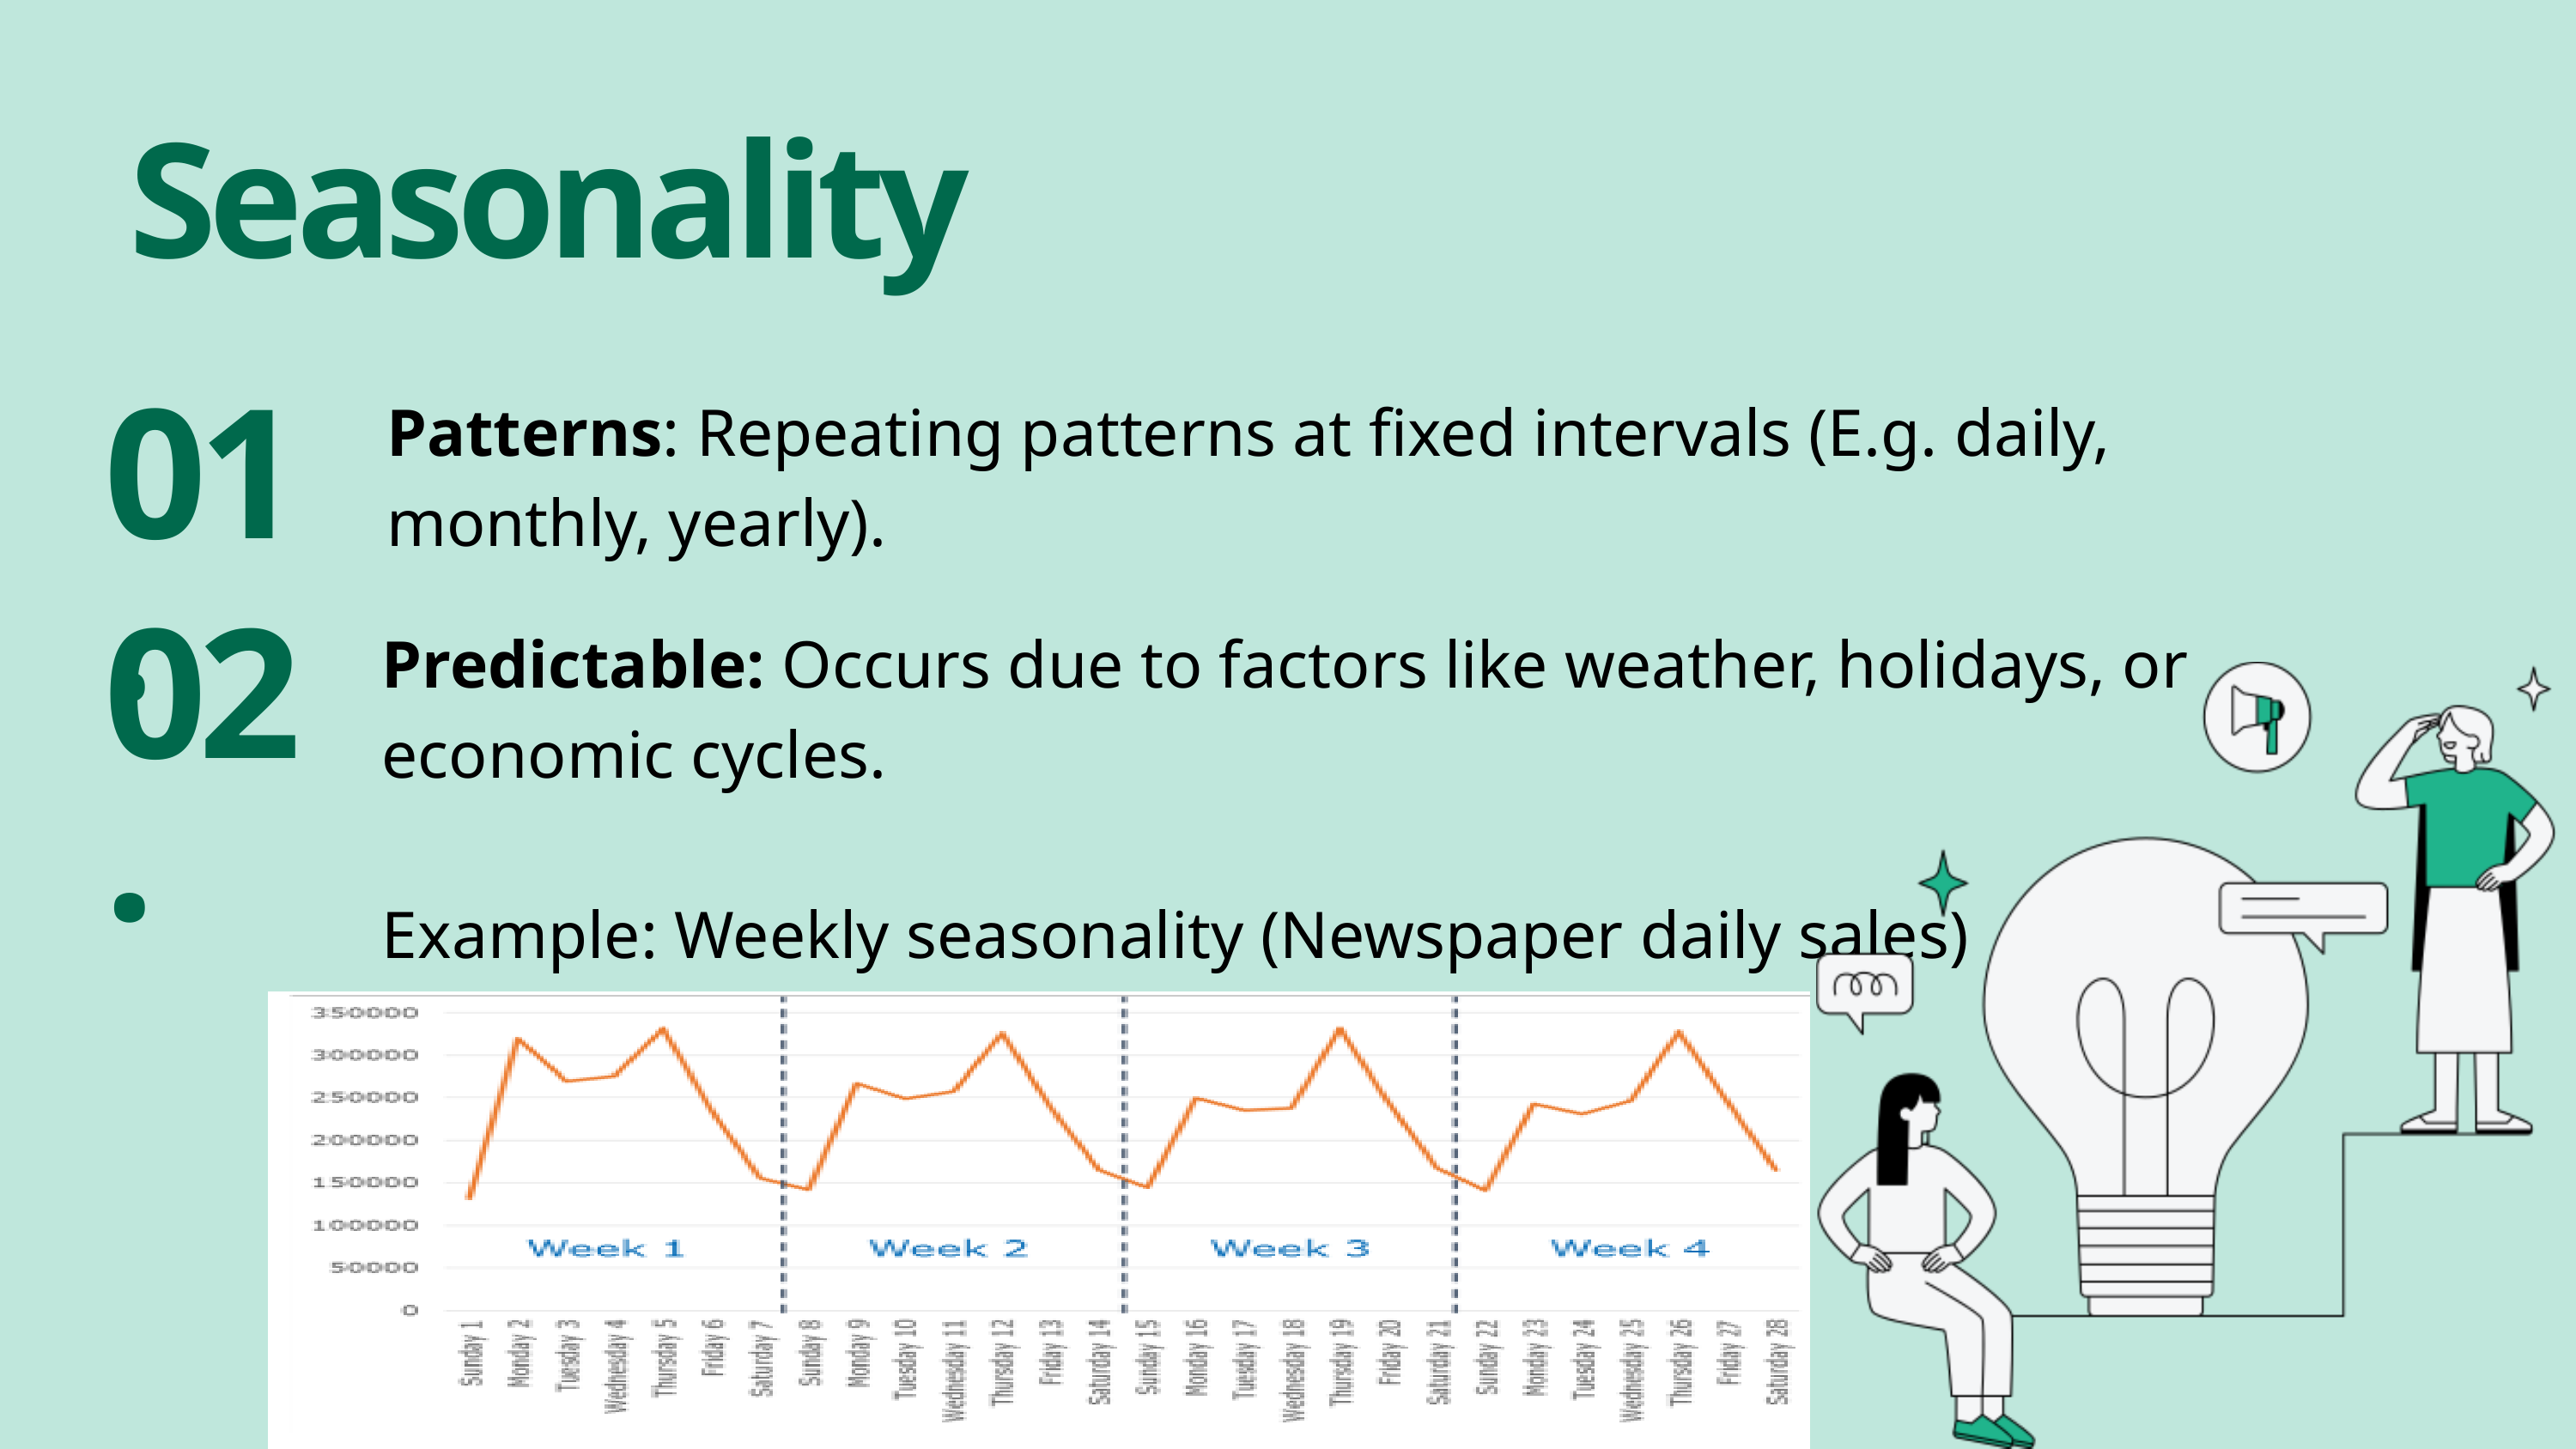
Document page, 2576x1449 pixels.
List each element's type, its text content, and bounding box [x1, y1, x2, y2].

picture [268, 991, 1810, 1449]
text_box 01. [104, 413, 341, 633]
text_box 02. [104, 633, 341, 957]
text_box [1816, 662, 2560, 1449]
text_box Patterns: Repeating patterns at fixed intervals (E.g. daily, monthly, yearly). [386, 379, 2251, 560]
text_box Predictable: Occurs due to factors like weather, holidays, or economic cycles. Example: Weekly seasonality (Newspaper daily sales) [368, 603, 2208, 978]
text_box Seasonality [128, 99, 1997, 290]
